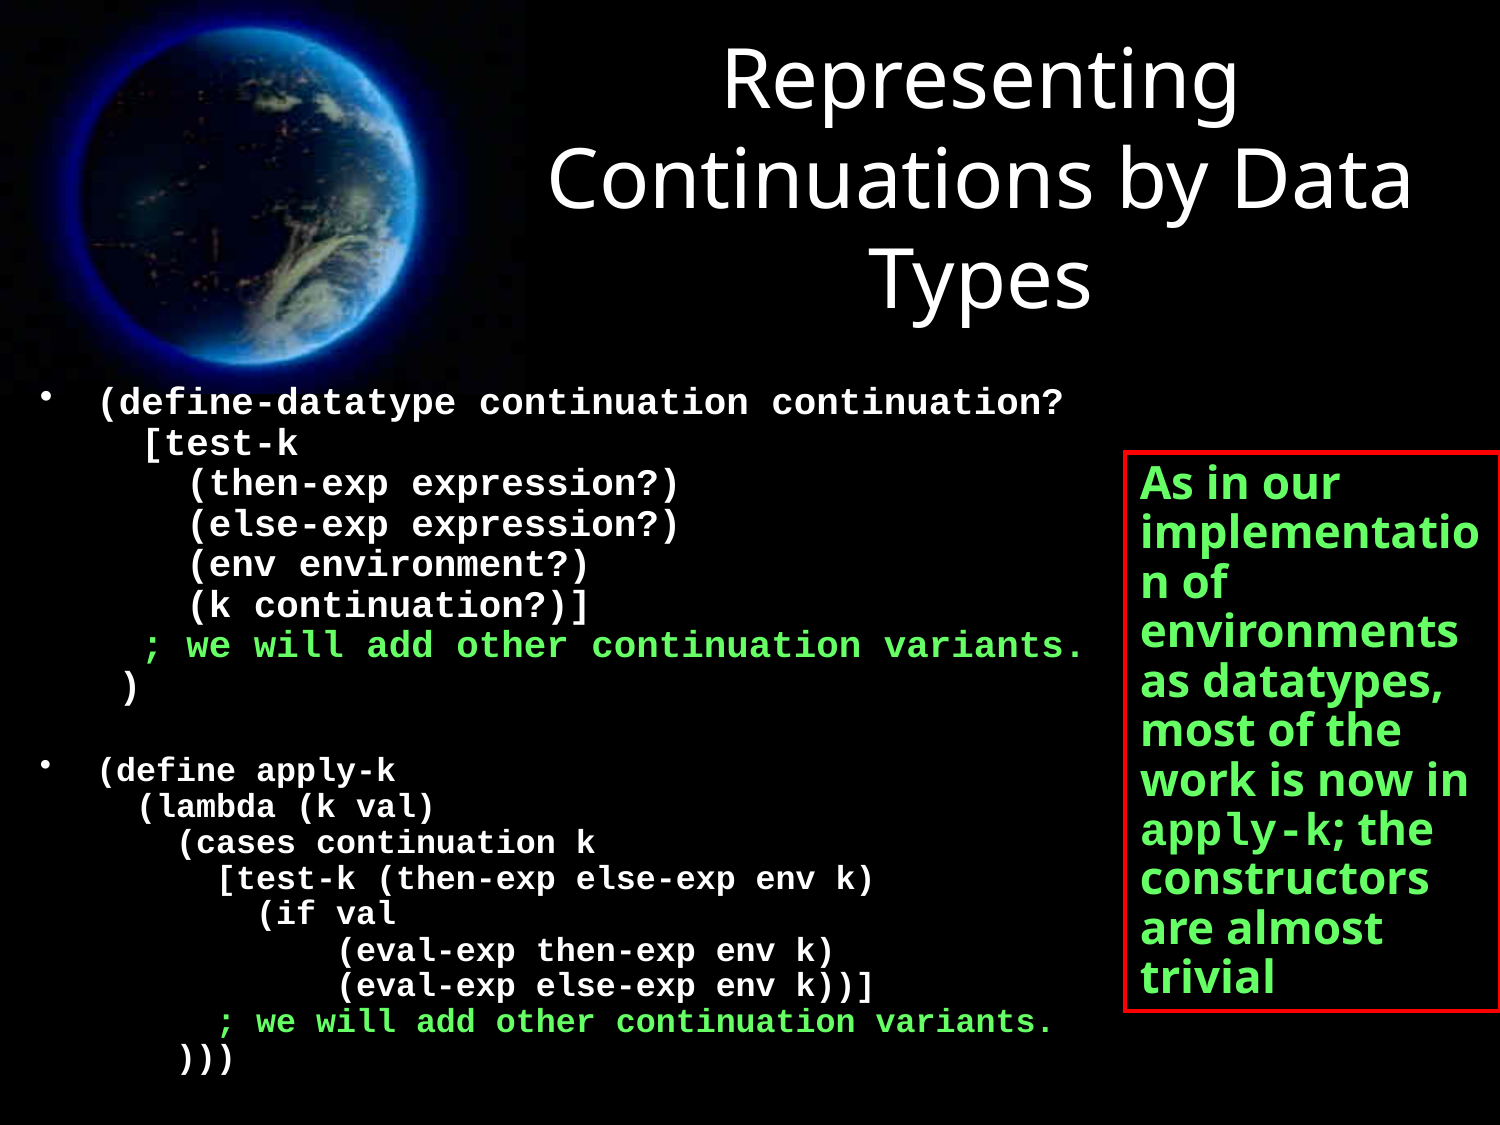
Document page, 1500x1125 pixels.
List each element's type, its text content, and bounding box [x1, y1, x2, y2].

title Representing Continuations by Data Types [487, 37, 1476, 313]
picture [0, 0, 525, 394]
list (define-datatype continuation continuation? [test-k (then-exp expression?) (else-exp expression?) (env environment?) (k continuation?)] ; we will add other continuation variants. ) (define apply-k (lambda (k val) (cases continuation k [test-k (then-exp else-exp env k) (if val (eval-exp then-exp env k) (eval-exp else-exp env k))] ; we will add other continuation variants. ))) [24, 374, 1500, 1101]
text_box As in our implementation of environments as datatypes, most of the work is now in apply-k; the constructors are almost trivial [1124, 452, 1500, 1011]
